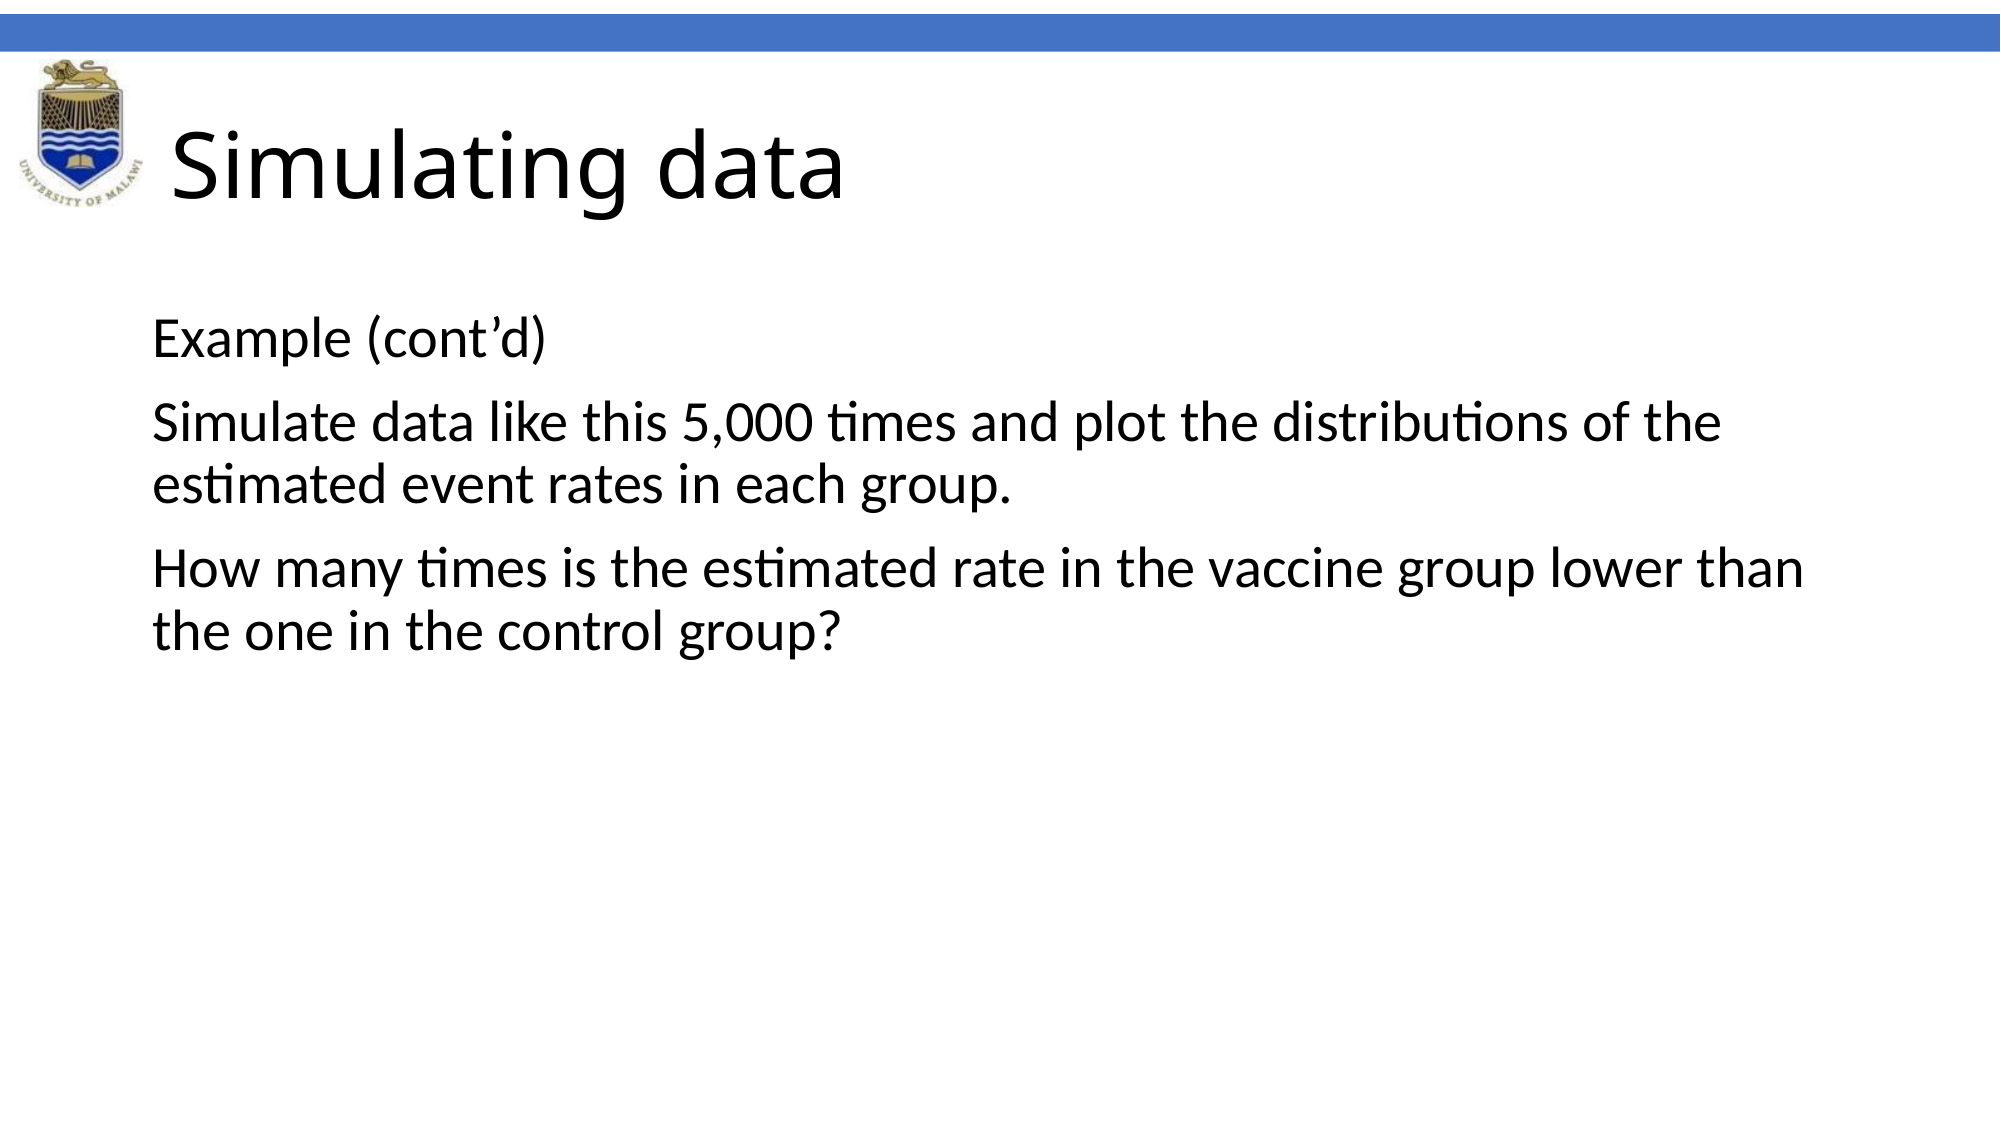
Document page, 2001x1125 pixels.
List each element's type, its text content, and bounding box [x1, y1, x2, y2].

list Example (cont’d) Simulate data like this 5,000 times and plot the distributions of the estimated event rates in each group. How many times is the estimated rate in the vaccine group lower than the one in the control group? [137, 299, 1863, 1066]
picture [19, 59, 143, 207]
title Simulating data [155, 59, 1851, 278]
